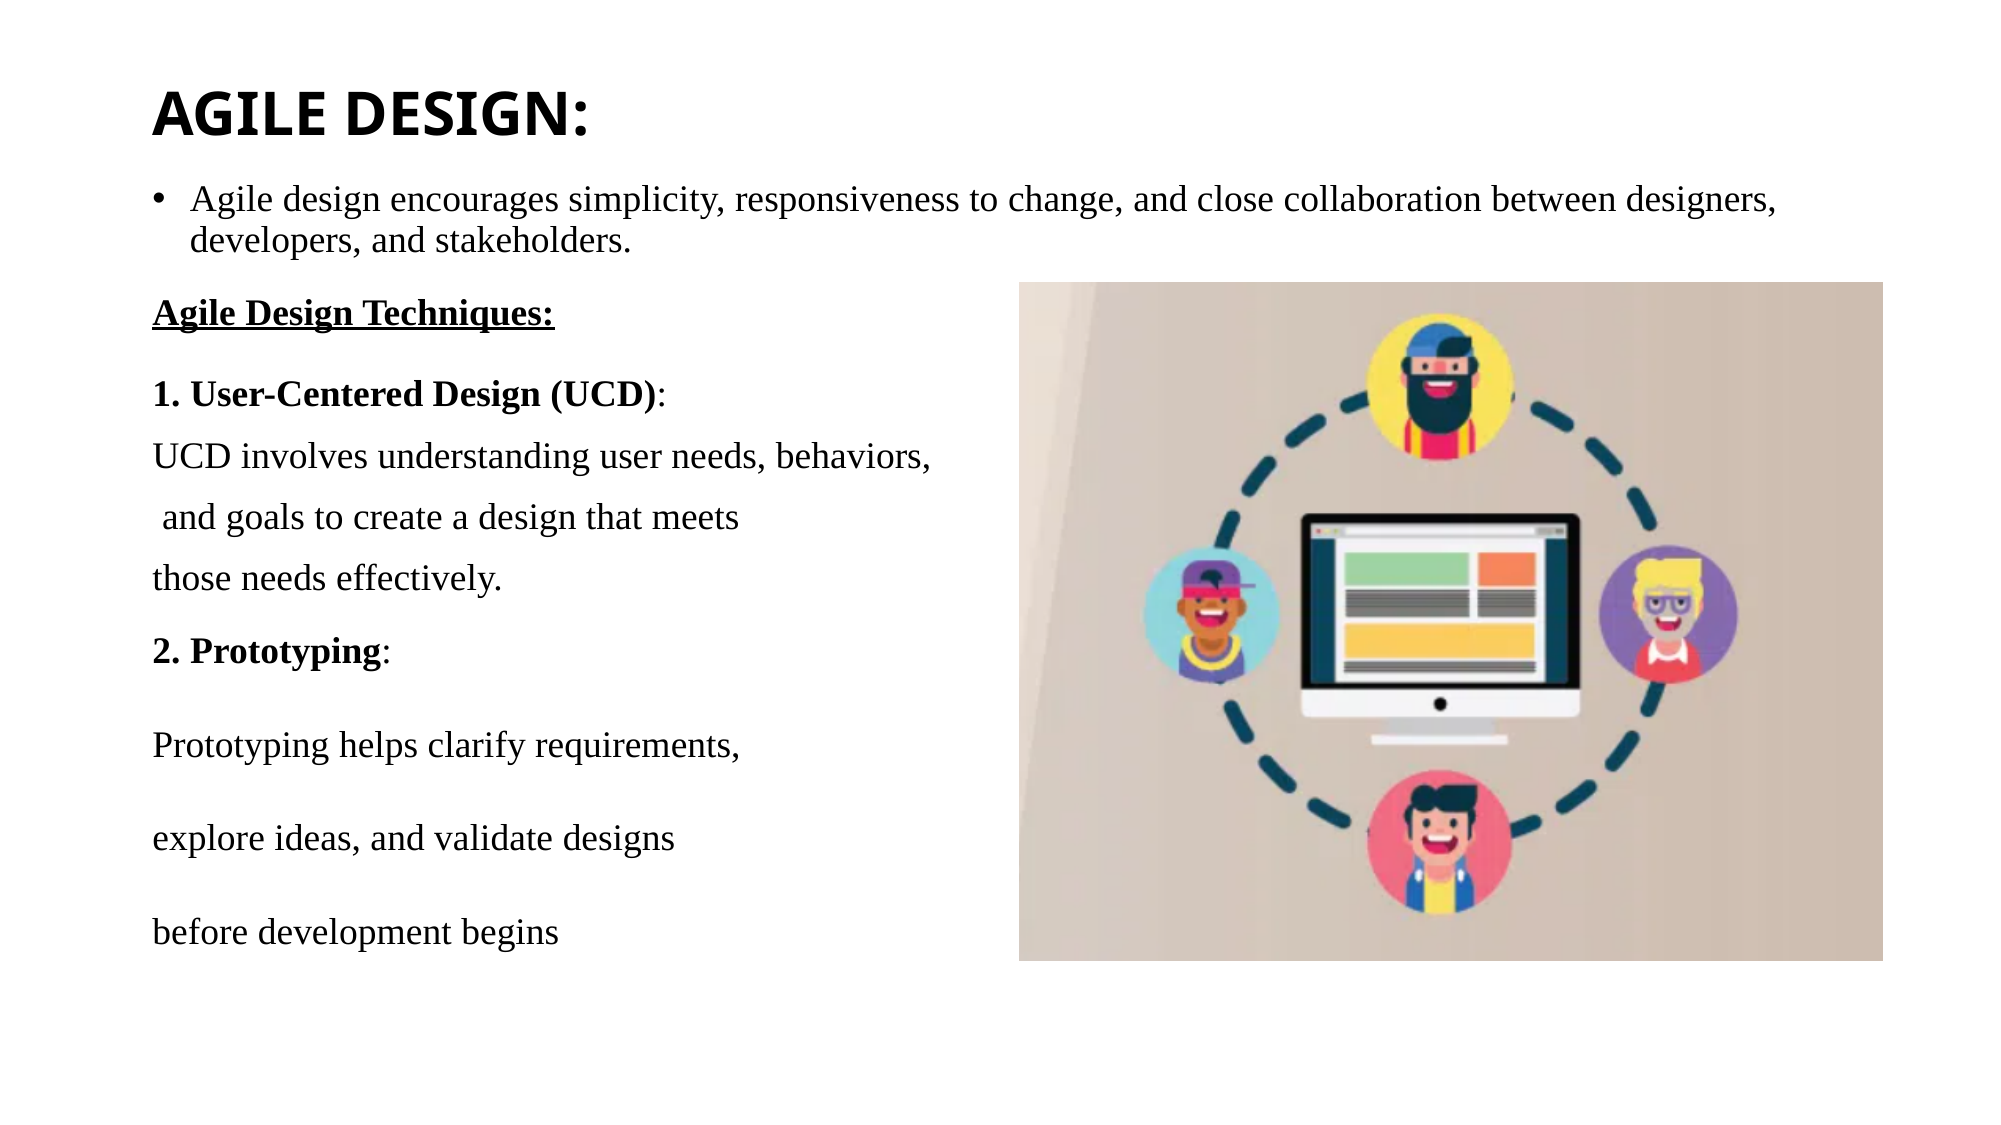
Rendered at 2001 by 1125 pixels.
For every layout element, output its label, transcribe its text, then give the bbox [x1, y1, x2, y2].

picture [1019, 282, 1883, 961]
list Agile design encourages simplicity, responsiveness to change, and close collaboration between designers, developers, and stakeholders. Agile Design Techniques: 1. User-Centered Design (UCD): UCD involves understanding user needs, behaviors, and goals to create a design that meets those needs effectively. 2. Prototyping: Prototyping helps clarify requirements, explore ideas, and validate designs before development begins [137, 171, 1923, 1014]
title AGILE DESIGN: [137, 59, 1863, 171]
